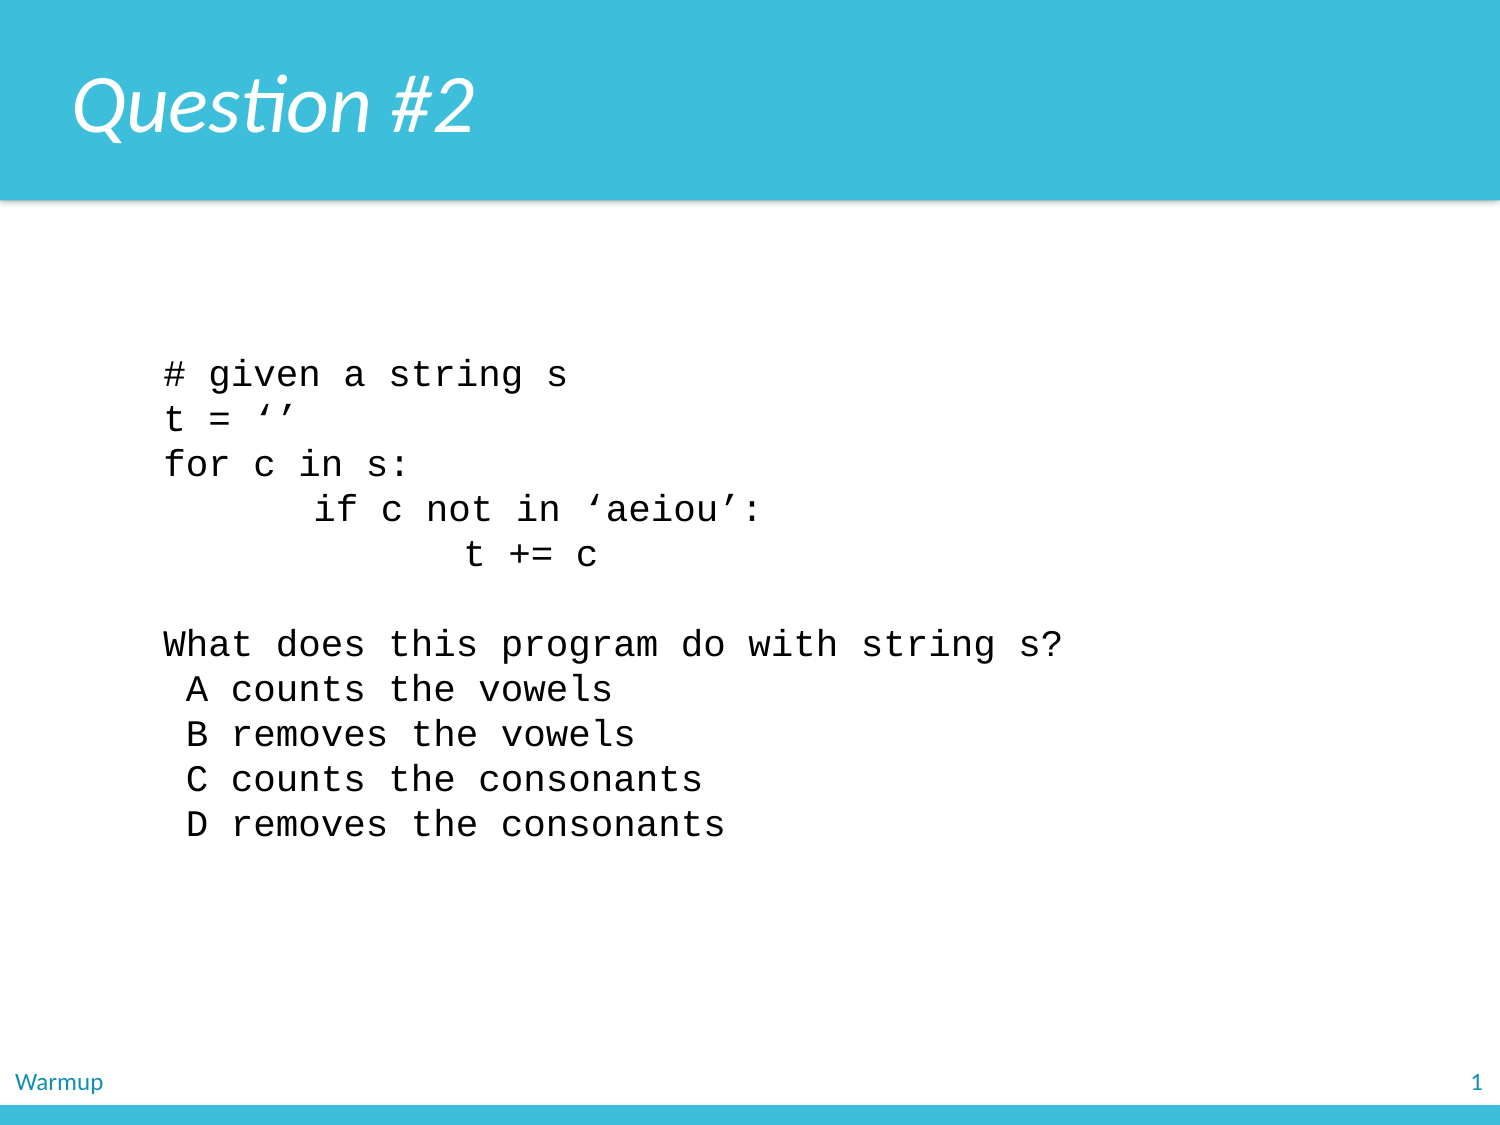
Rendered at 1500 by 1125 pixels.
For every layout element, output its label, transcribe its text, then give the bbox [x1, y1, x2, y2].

text_box 1 [1455, 1058, 1498, 1104]
text_box # given a string s t = ‘’ for c in s: if c not in ‘aeiou’: t += c What does this program do with string s? A counts the vowels B removes the vowels C counts the consonants D removes the consonants [148, 341, 1231, 852]
text_box [0, 1104, 1500, 1125]
text_box Question #2 [0, 0, 1500, 201]
text_box Warmup [0, 1058, 119, 1103]
